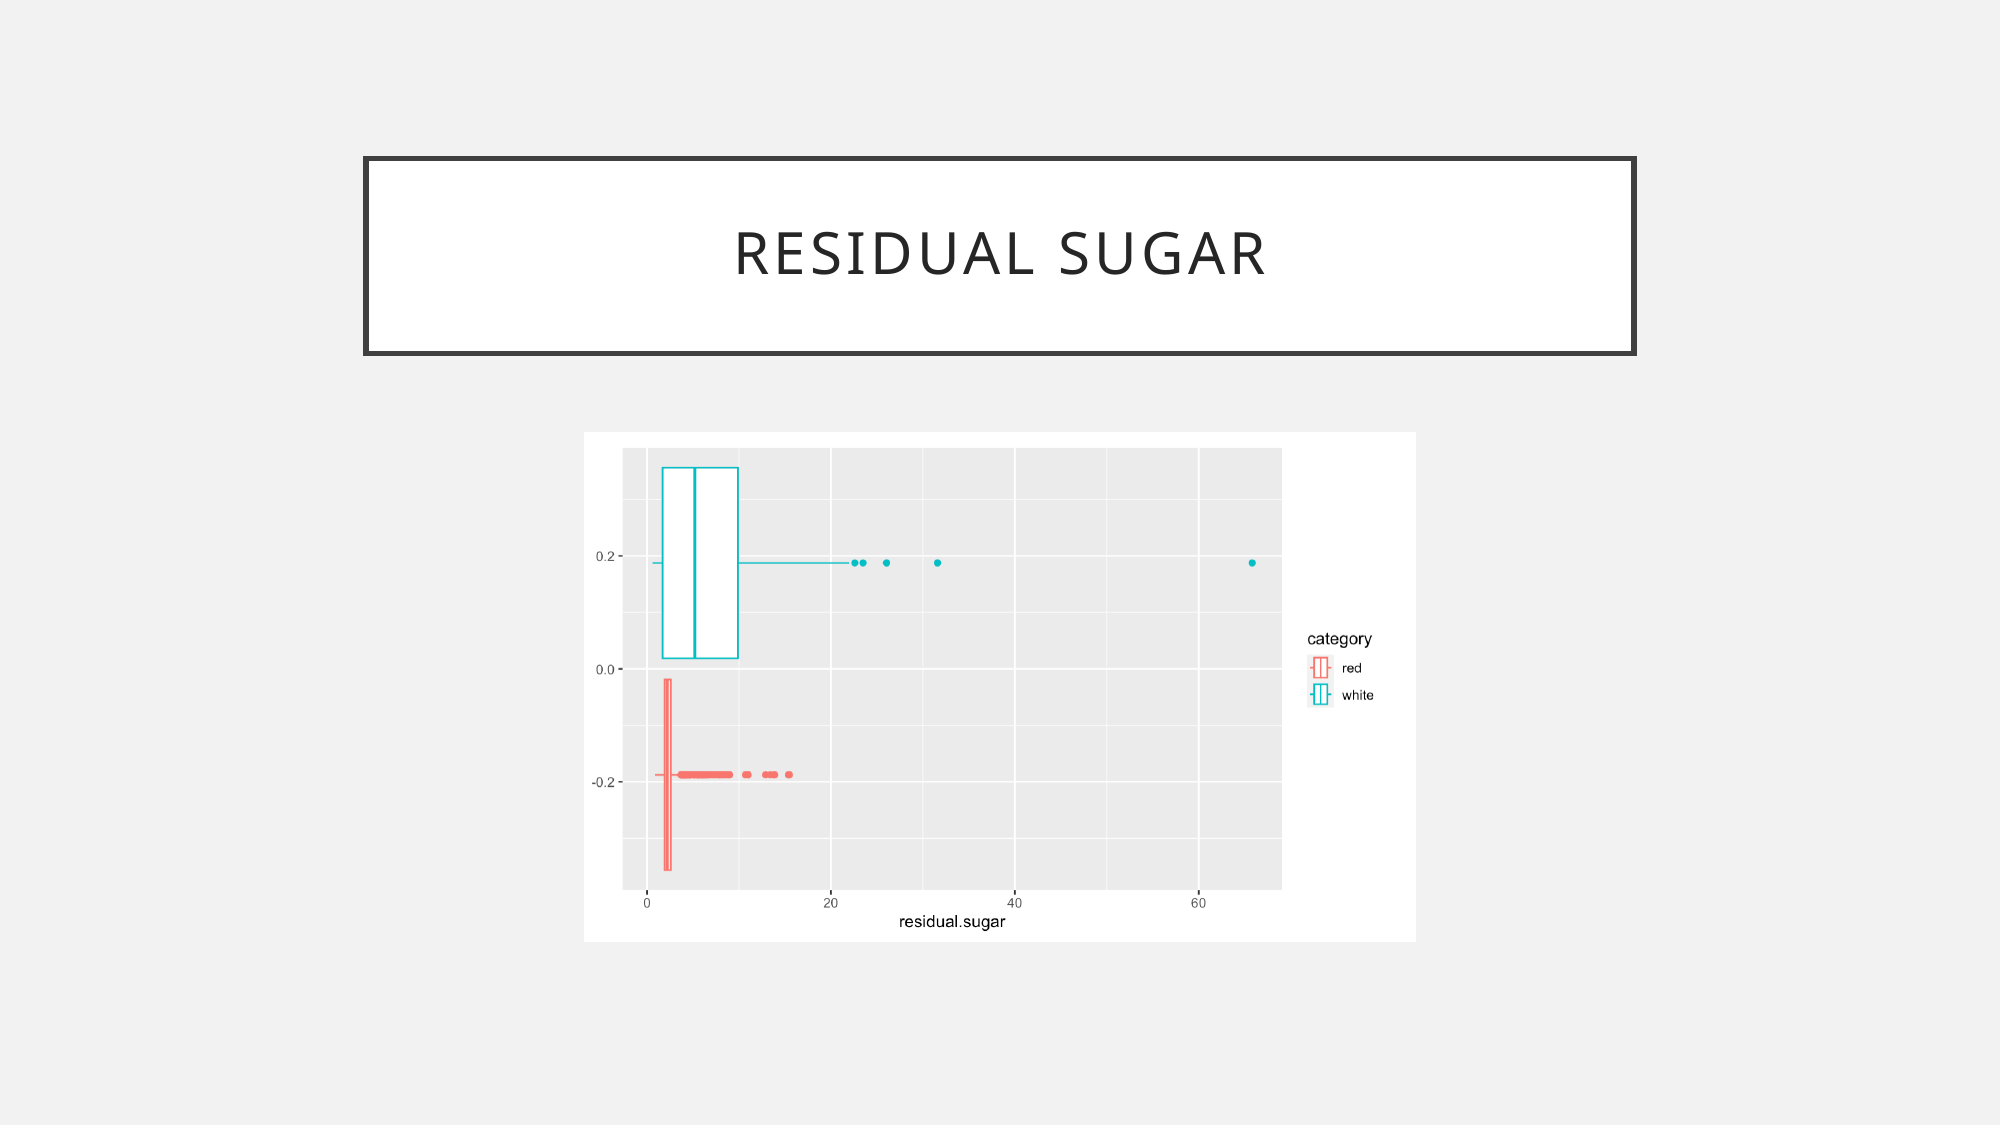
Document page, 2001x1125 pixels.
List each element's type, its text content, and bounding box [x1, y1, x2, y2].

title Residual sugar [363, 156, 1637, 356]
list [584, 432, 1416, 942]
